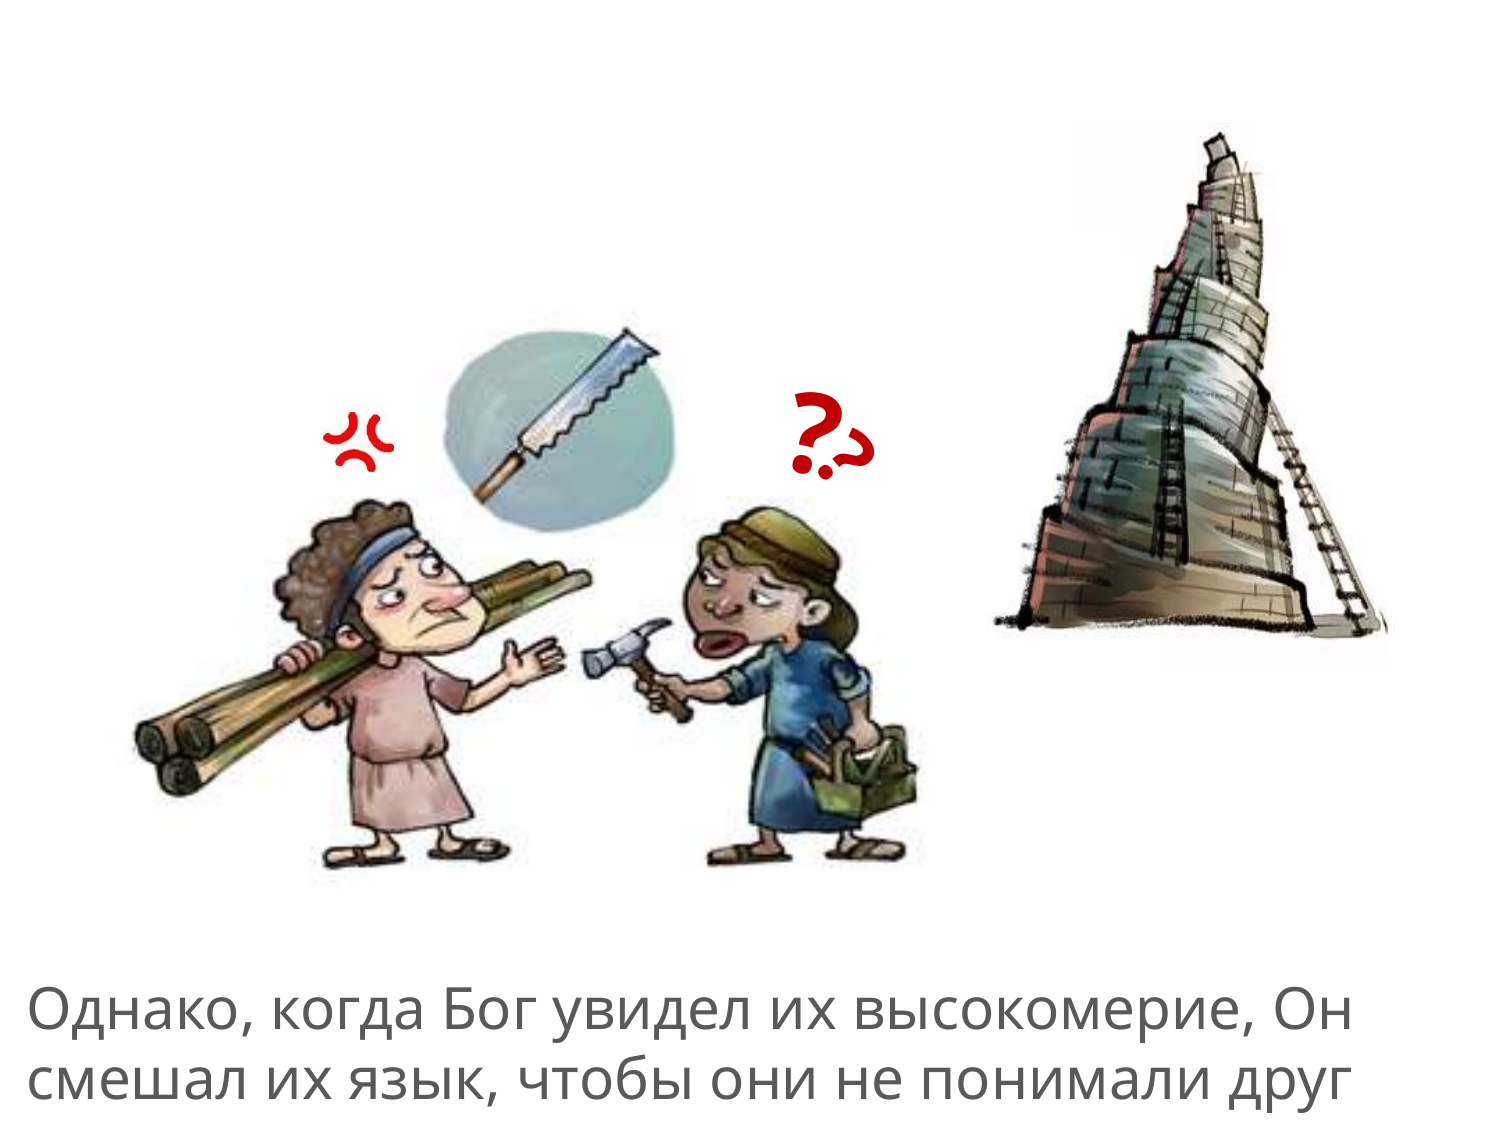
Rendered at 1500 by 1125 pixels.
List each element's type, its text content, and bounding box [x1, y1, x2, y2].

text_box Однако, когда Бог увидел их высокомерие, Он смешал их язык, чтобы они не понимали друг друга. [11, 964, 1498, 1125]
picture [29, 77, 963, 953]
picture [985, 66, 1424, 670]
